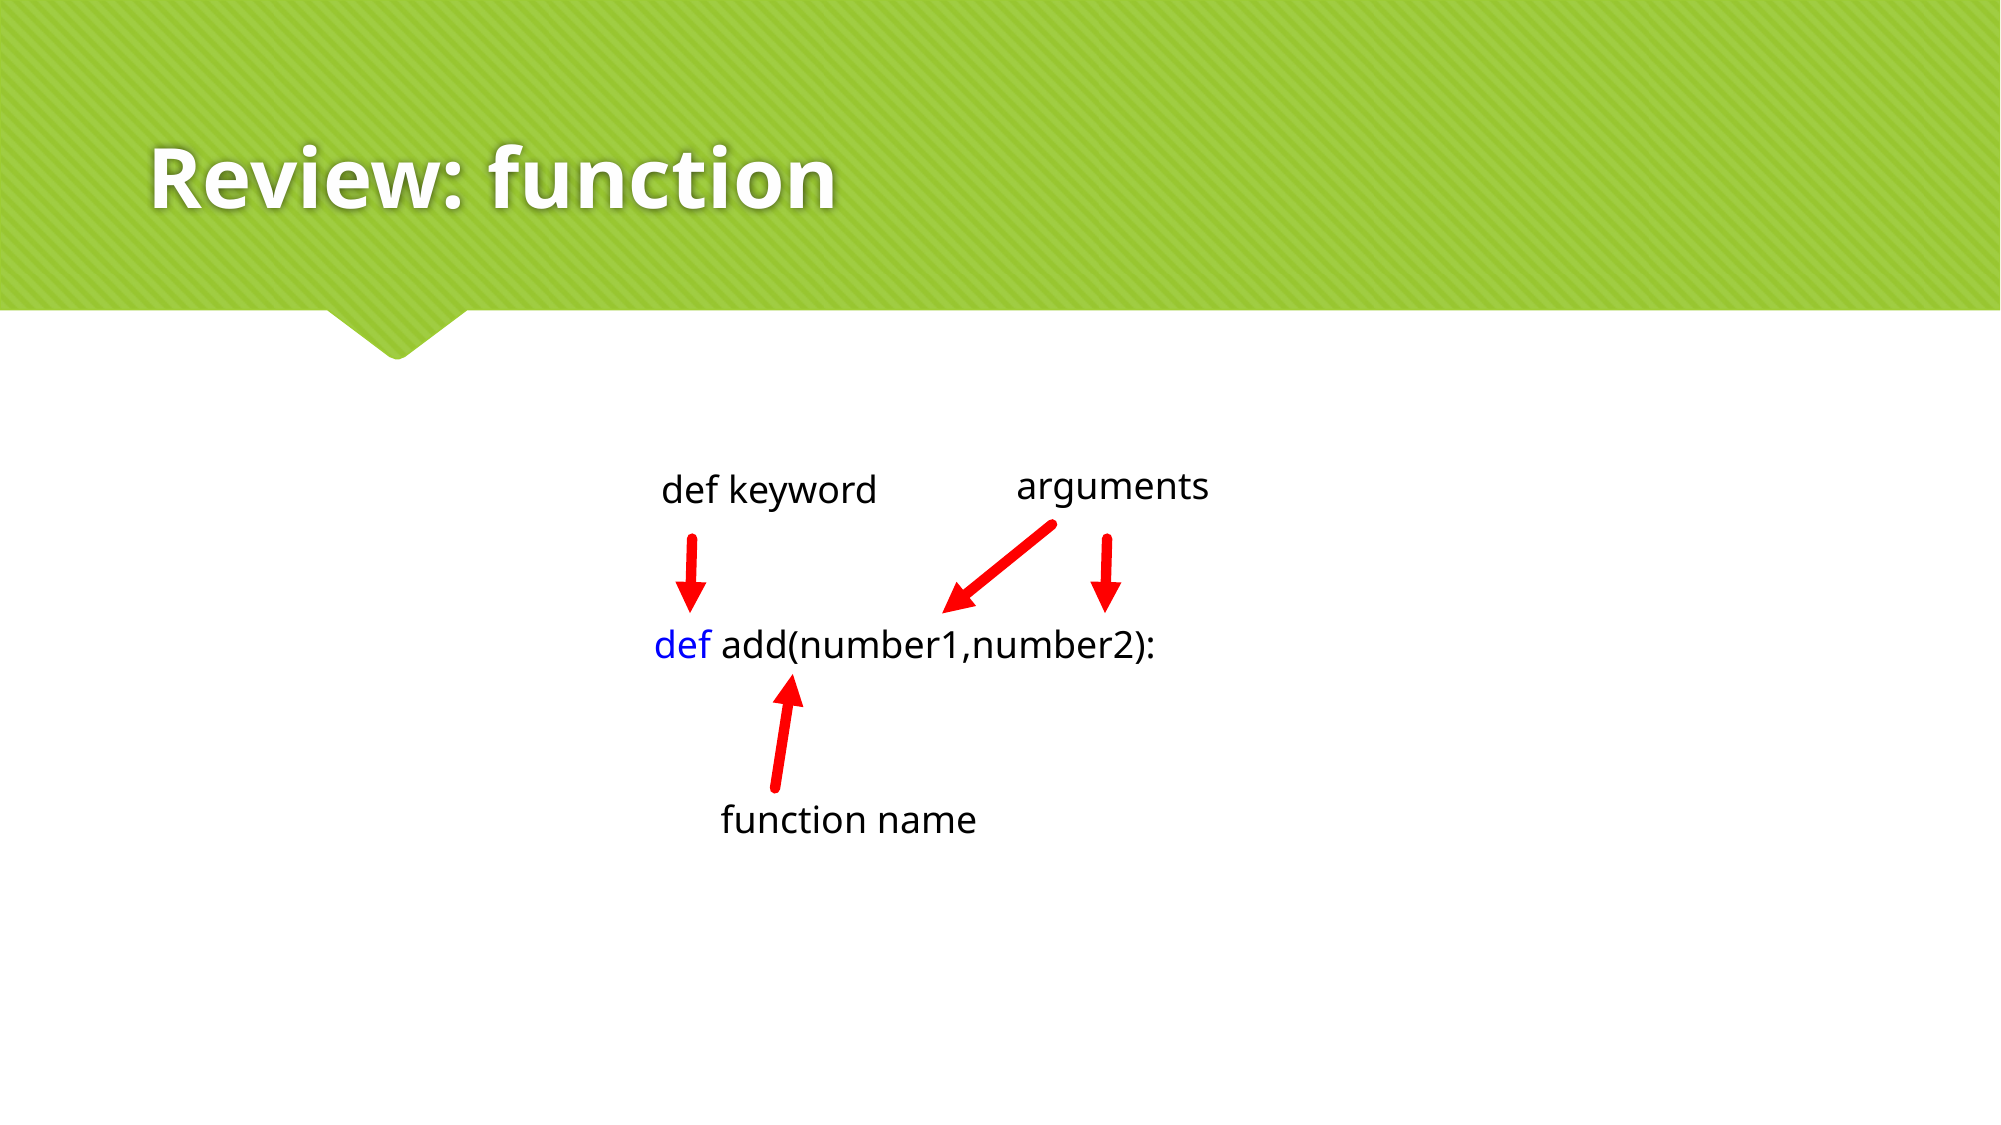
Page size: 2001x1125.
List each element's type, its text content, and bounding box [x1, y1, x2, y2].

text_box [639, 454, 1246, 850]
title Review: function [132, 73, 1868, 233]
